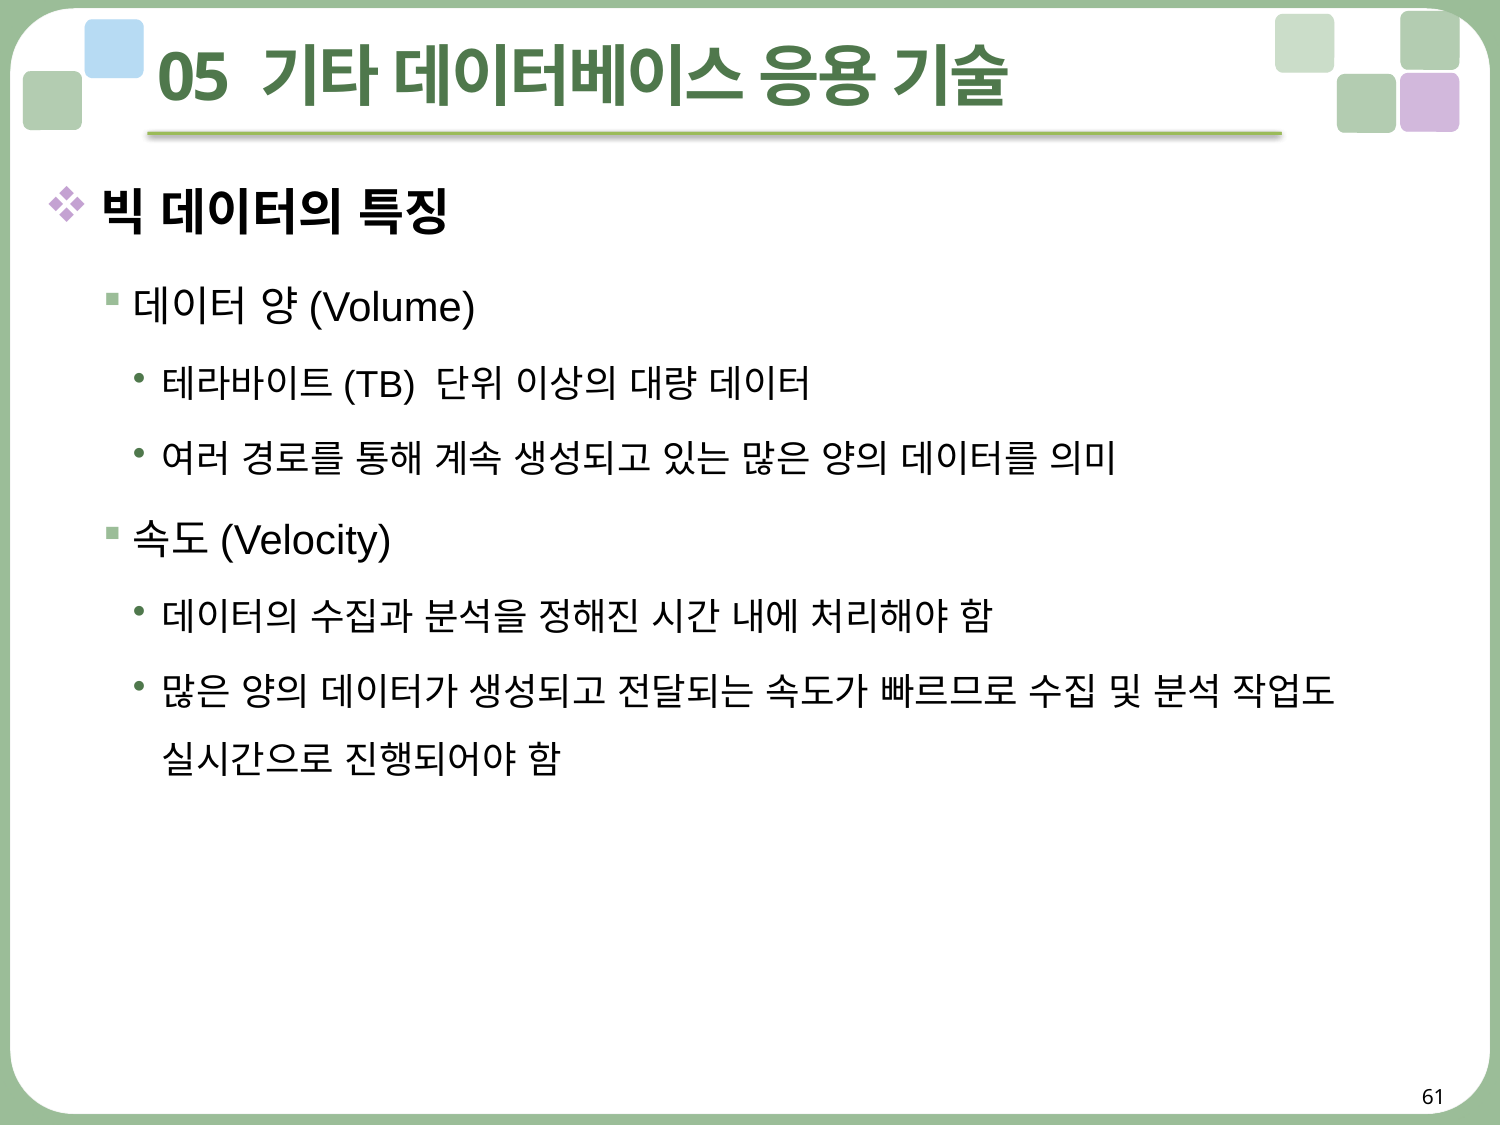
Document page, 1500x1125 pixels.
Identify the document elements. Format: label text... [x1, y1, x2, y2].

list 빅 데이터의 특징 데이터 양(Volume) 테라바이트(TB) 단위 이상의 대량 데이터 여러 경로를 통해 계속 생성되고 있는 많은 양의 데이터를 의미 속도(Velocity) 데이터의 수집과 분석을 정해진 시간 내에 처리해야 함 많은 양의 데이터가 생성되고 전달되는 속도가 빠르므로 수집 및 분석 작업도 실시간으로 진행되어야 함 [29, 172, 1459, 1083]
title 05 기타 데이터베이스 응용 기술 [142, 25, 1459, 123]
picture [0, 0, 1500, 1125]
